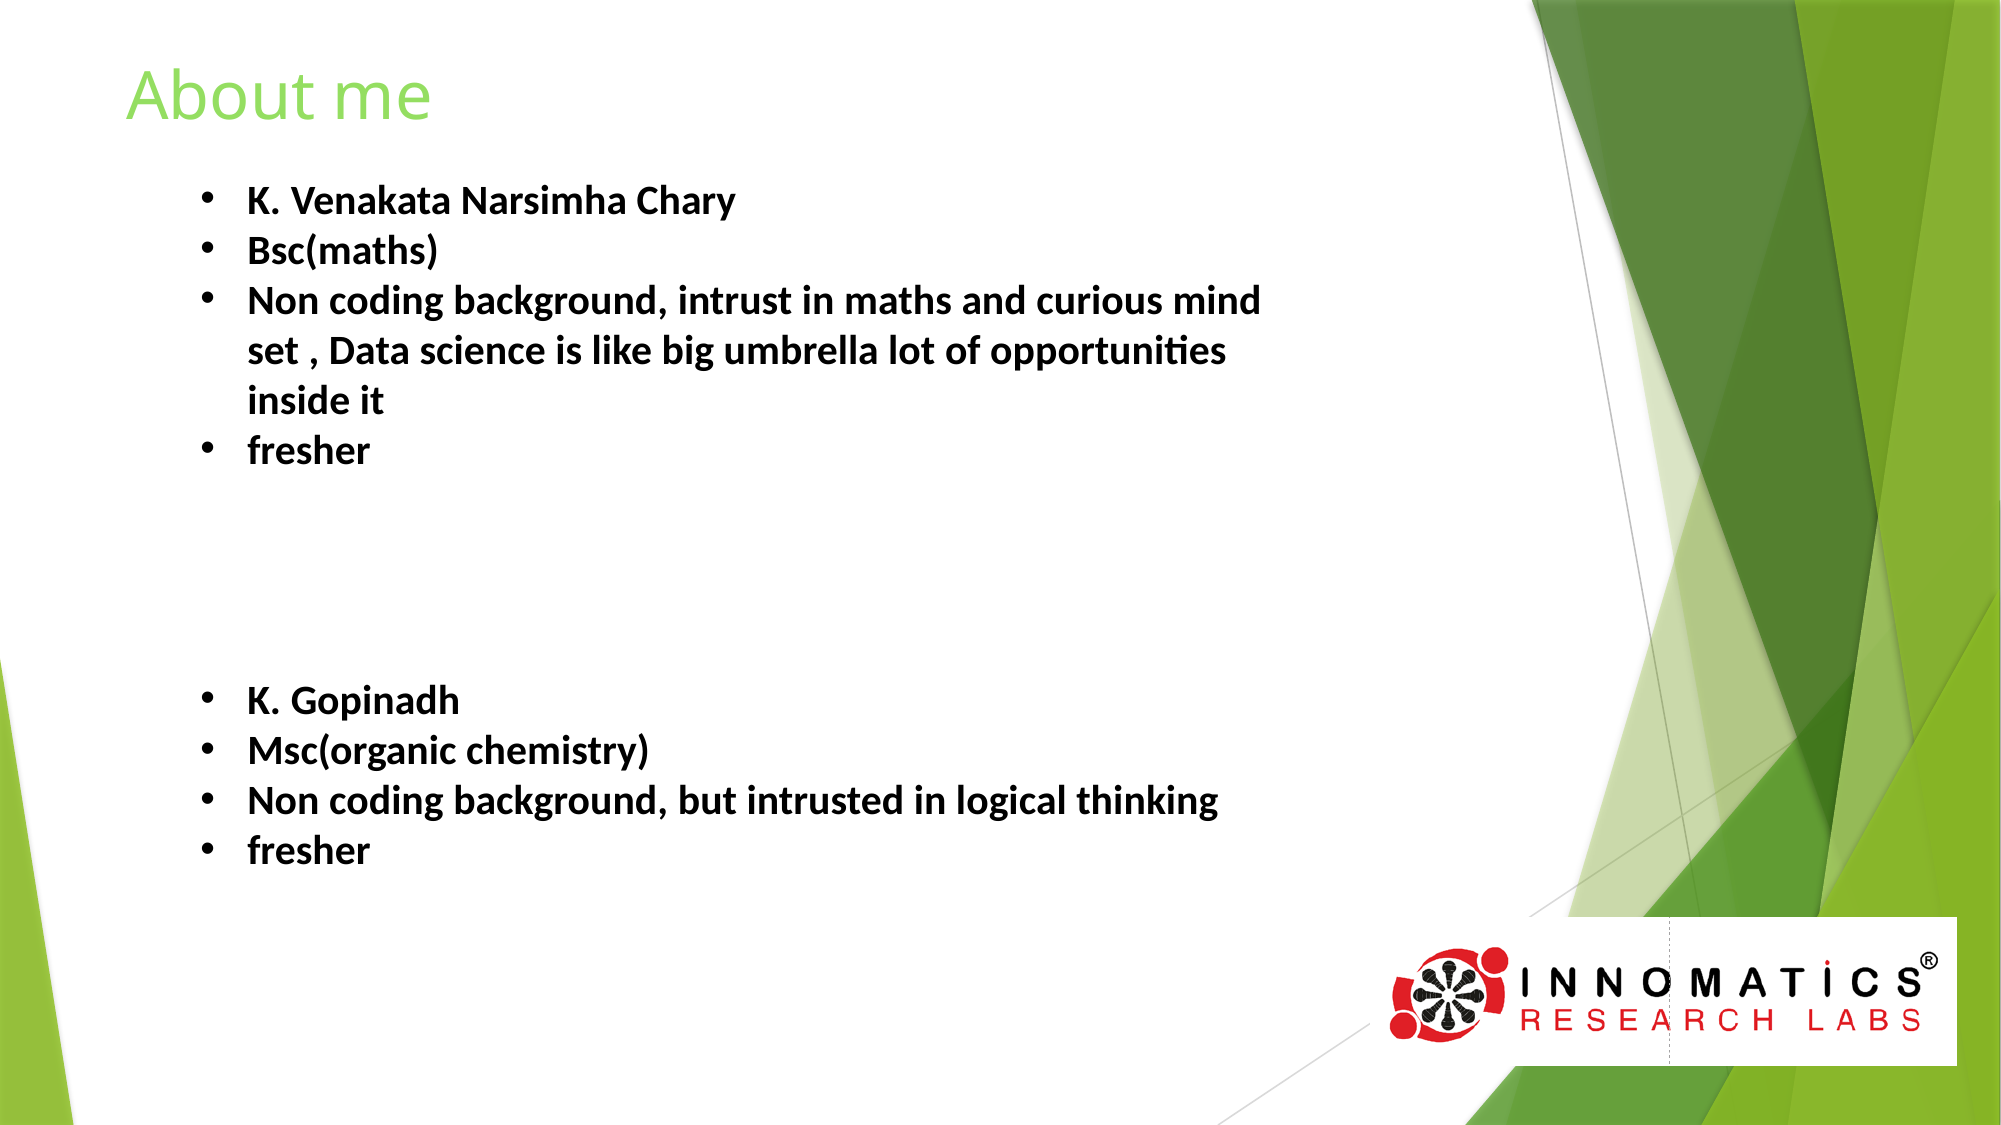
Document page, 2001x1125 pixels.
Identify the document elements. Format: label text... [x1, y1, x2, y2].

text_box K. Venakata Narsimha Chary Bsc(maths) Non coding background, intrust in maths and curious mind set , Data science is like big umbrella lot of opportunities inside it fresher K. Gopinadh Msc(organic chemistry) Non coding background, but intrusted in logical thinking fresher [185, 164, 1297, 1125]
picture [1370, 917, 1957, 1067]
text_box About me [111, 61, 1112, 141]
